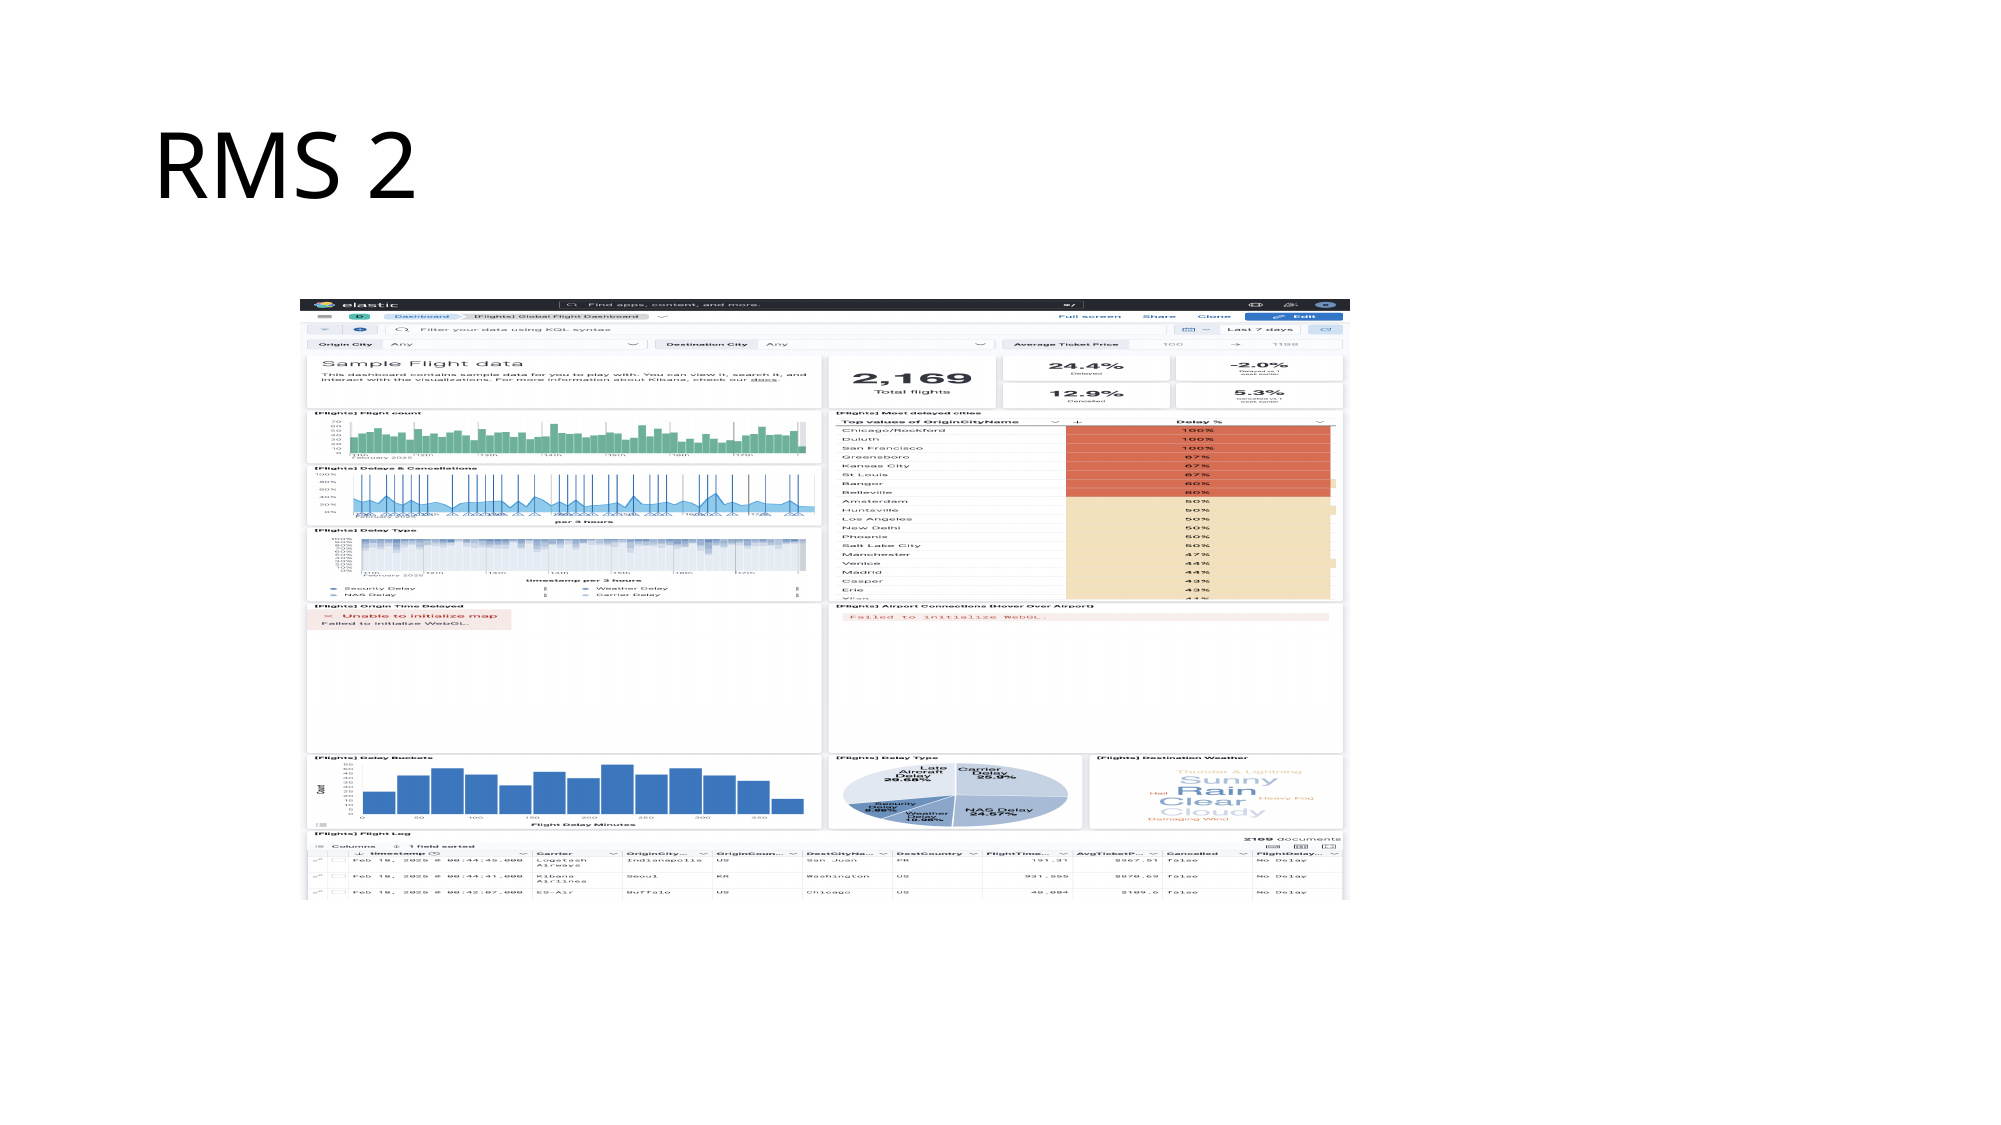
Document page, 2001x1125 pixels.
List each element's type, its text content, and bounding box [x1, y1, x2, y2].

title RMS 2 [137, 59, 1863, 278]
picture [299, 299, 1350, 900]
